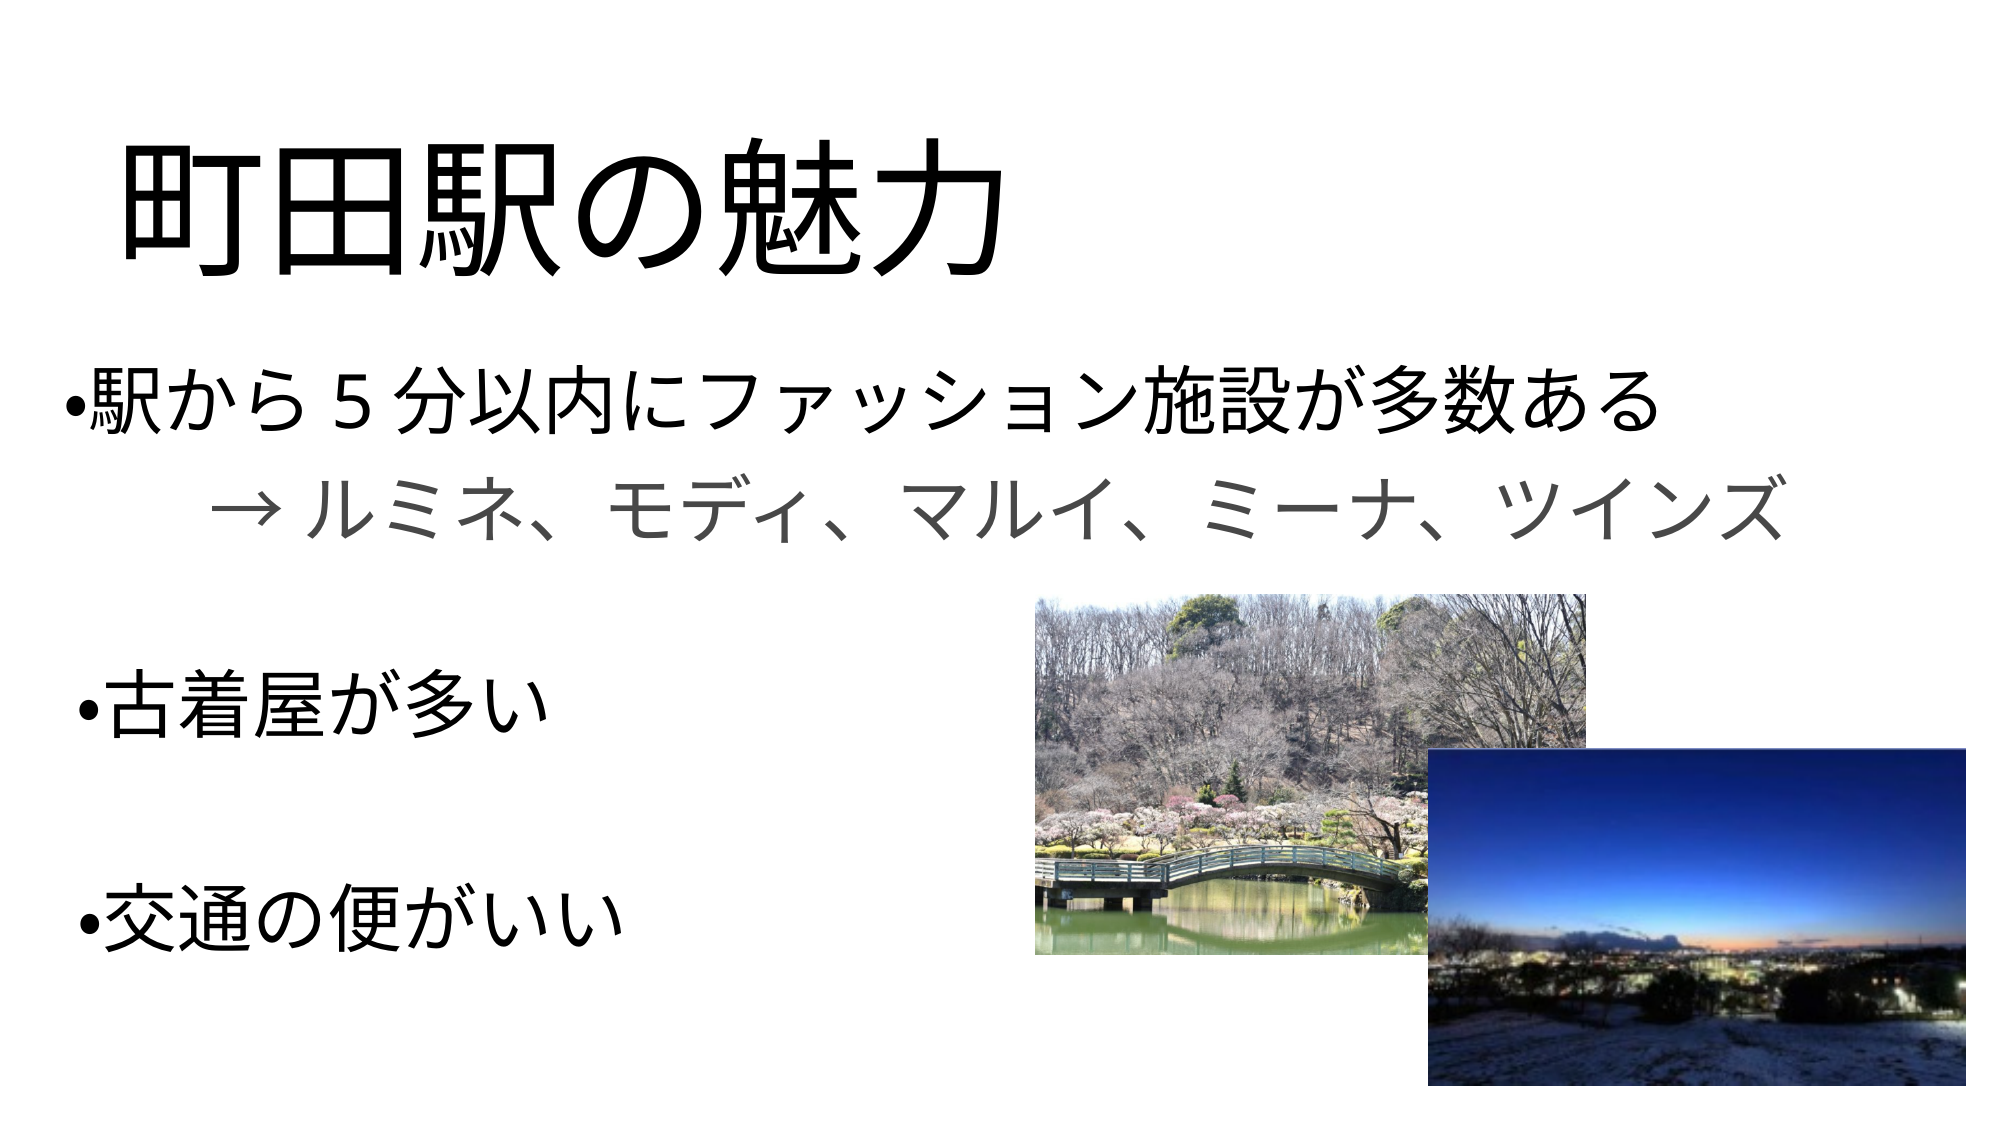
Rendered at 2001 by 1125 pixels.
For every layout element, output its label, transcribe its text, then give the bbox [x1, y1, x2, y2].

text_box →ルミネ、モディ、マルイ、ミーナ、ツインズ [194, 455, 1806, 561]
text_box ・古着屋が多い [62, 650, 568, 755]
picture [1035, 594, 1966, 1086]
text_box ・交通の便がいい [62, 863, 643, 969]
text_box 町田駅の魅力 [101, 106, 1031, 302]
text_box ・駅から5分以内にファッション施設が多数ある [48, 346, 1683, 452]
